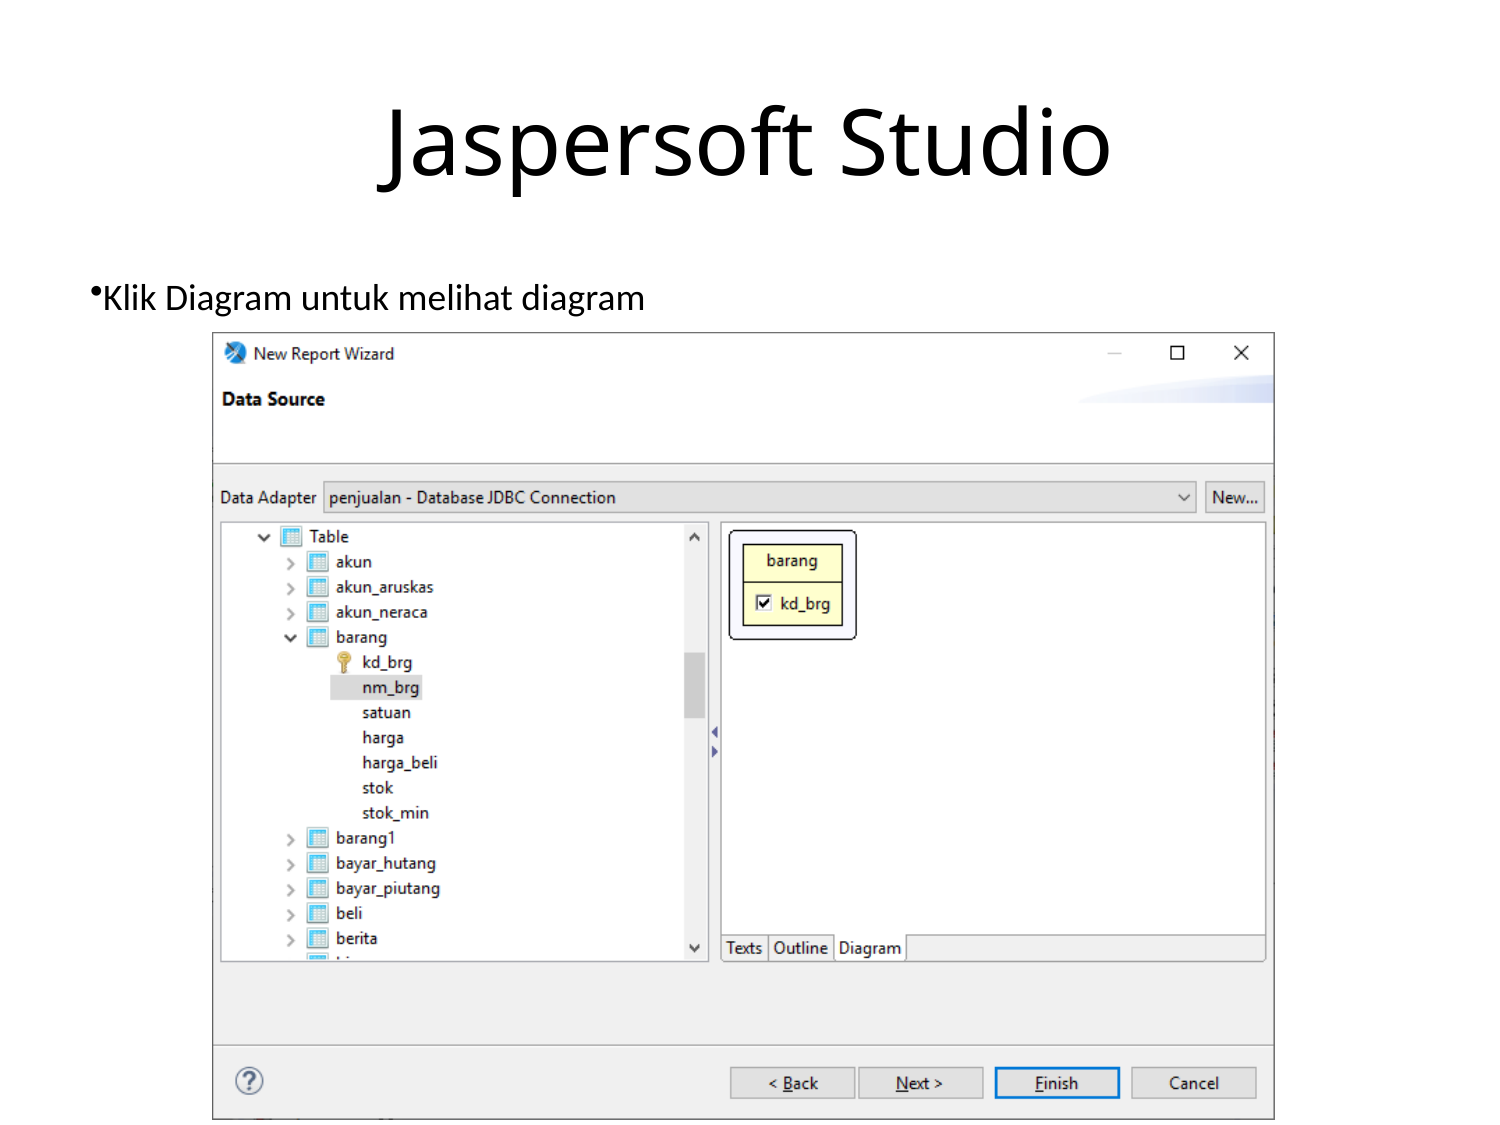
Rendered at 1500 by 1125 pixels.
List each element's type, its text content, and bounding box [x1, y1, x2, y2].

list Klik Diagram untuk melihat diagram [74, 262, 1426, 1006]
picture [212, 332, 1276, 1120]
title Jaspersoft Studio [74, 44, 1426, 233]
